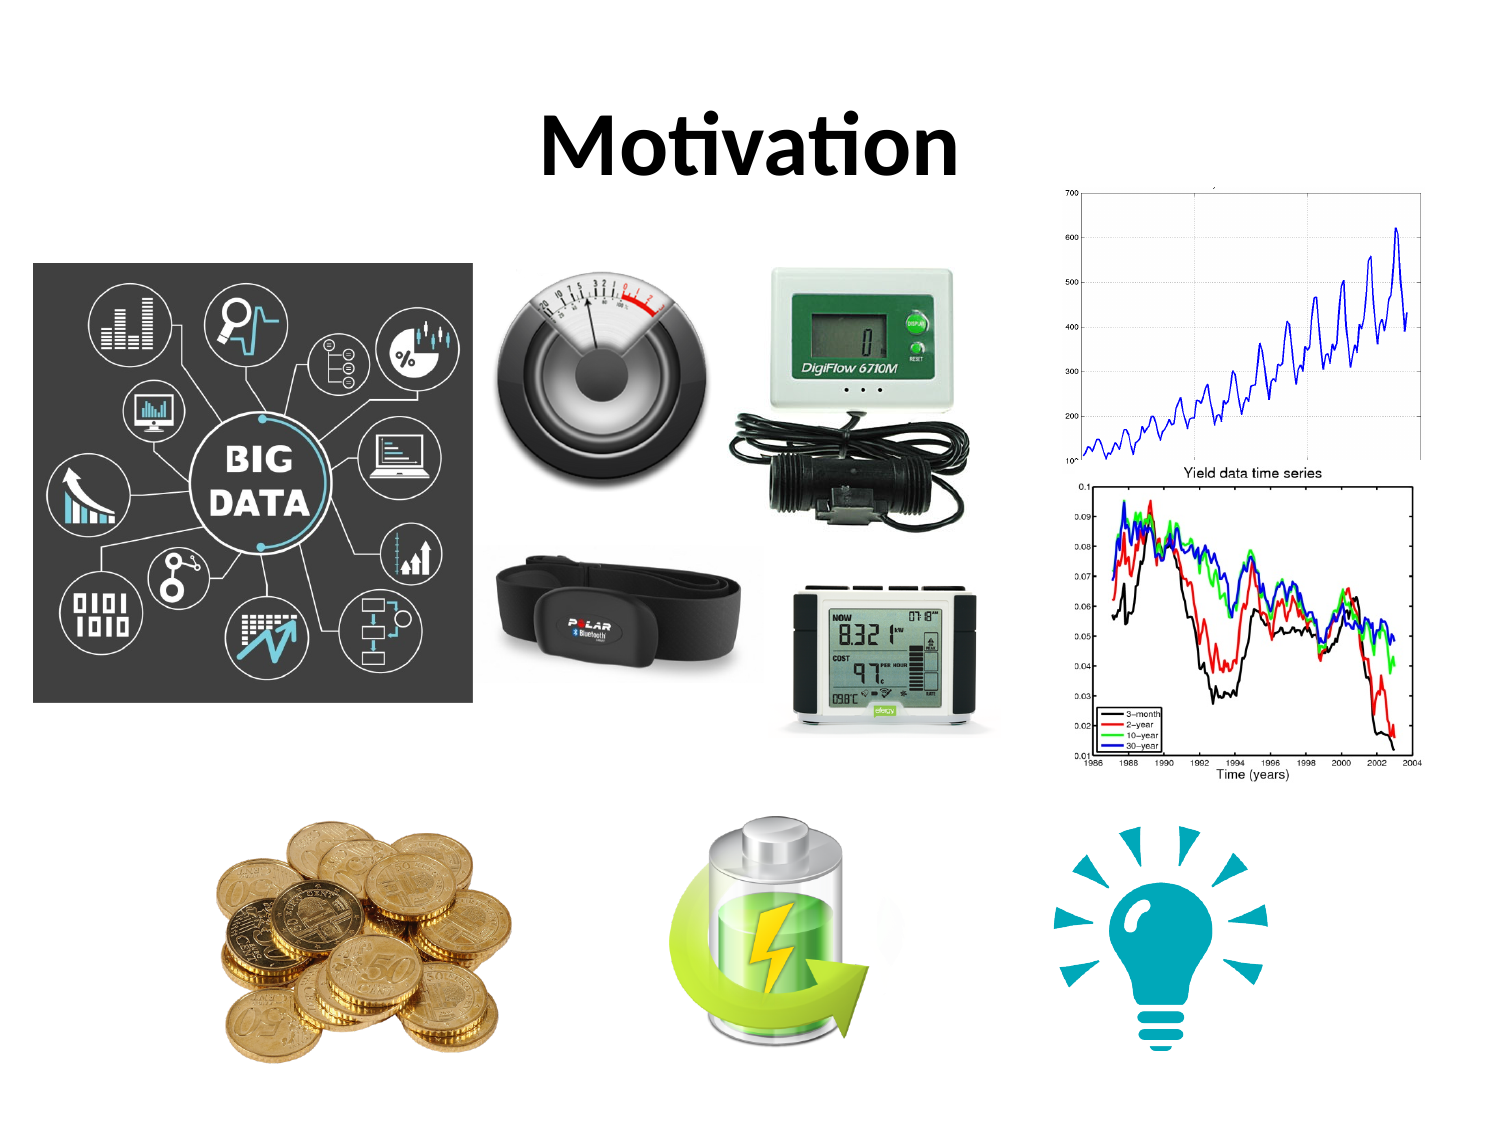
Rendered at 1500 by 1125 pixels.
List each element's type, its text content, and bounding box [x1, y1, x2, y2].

picture [768, 578, 1001, 738]
picture [209, 815, 518, 1069]
picture [1009, 800, 1312, 1084]
picture [669, 815, 911, 1049]
picture [1062, 187, 1426, 784]
title Motivation [75, 45, 1425, 233]
picture [33, 252, 988, 703]
